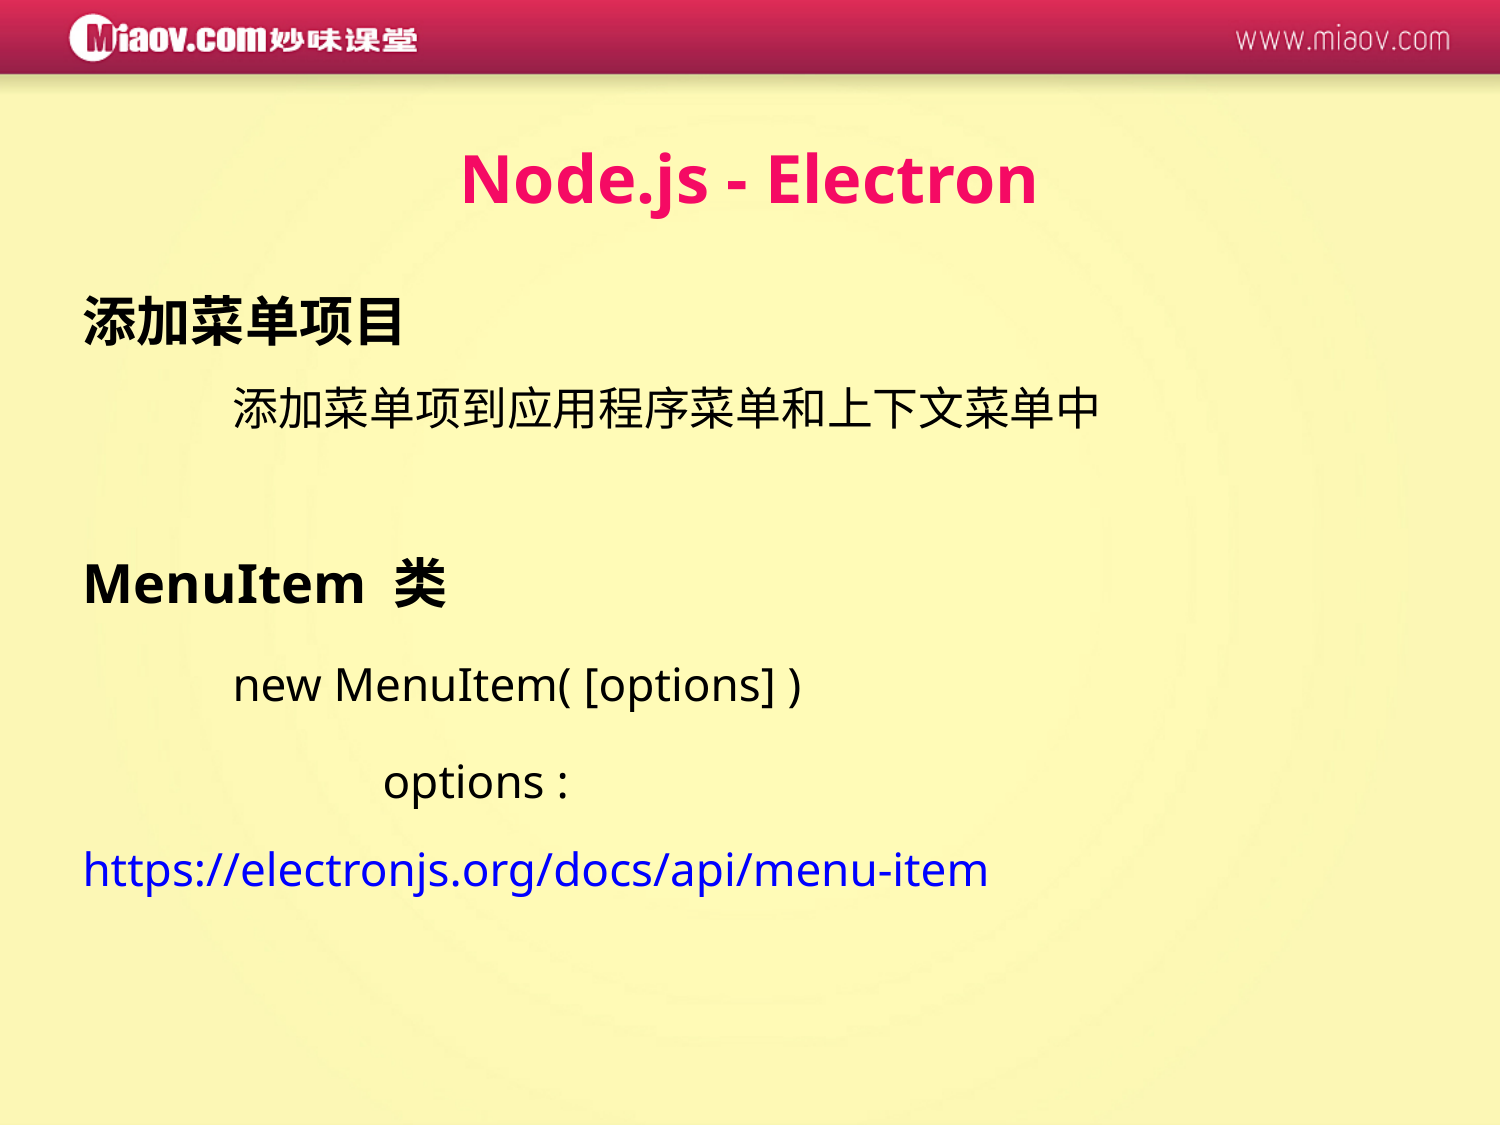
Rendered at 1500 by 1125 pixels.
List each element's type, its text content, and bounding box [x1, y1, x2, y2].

title Node.js - Electron [74, 82, 1426, 272]
picture [0, 0, 1500, 1125]
text_box 添加菜单项目 添加菜单项到应用程序菜单和上下文菜单中 MenuItem 类 new MenuItem( [options] ) options : https://electronjs.org/docs/api/menu-item [74, 247, 1400, 911]
